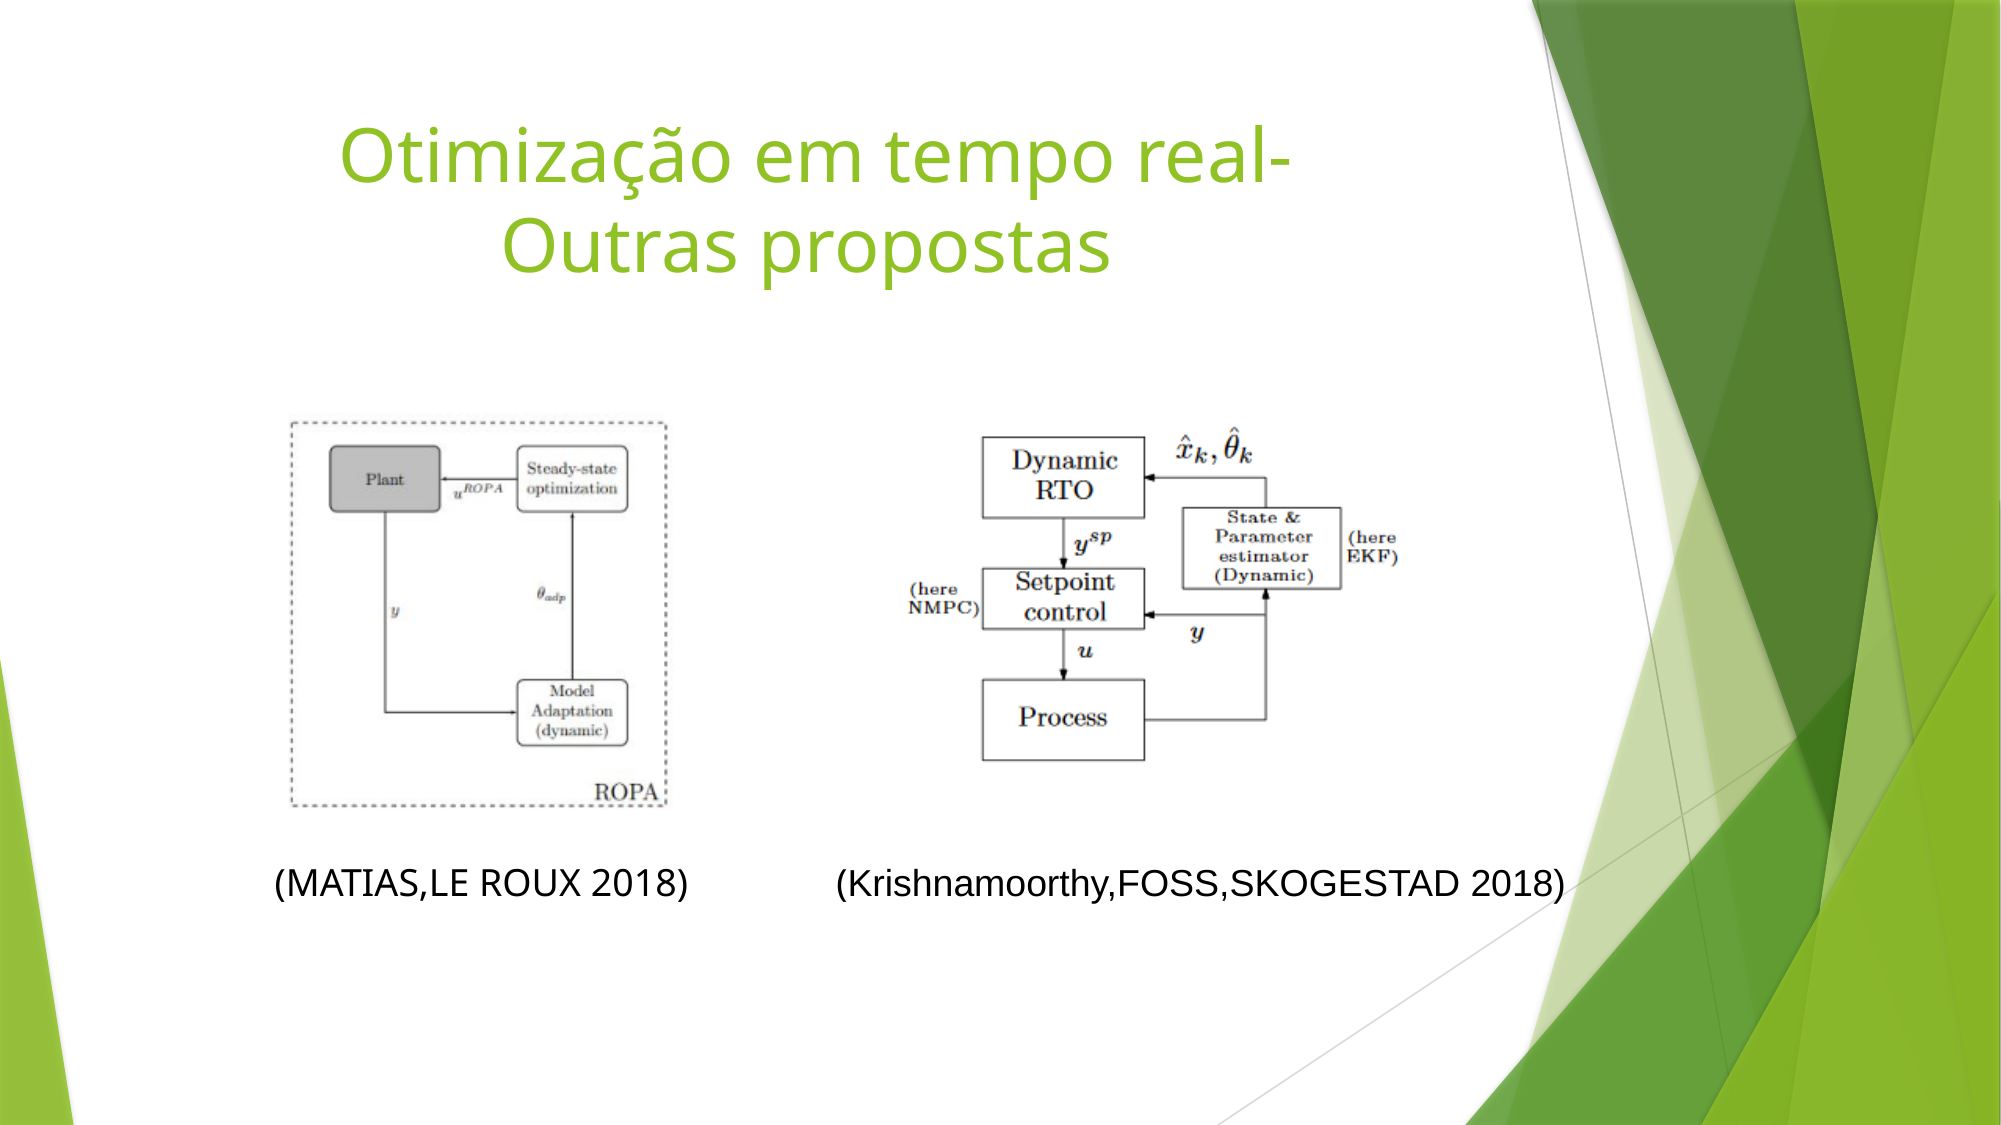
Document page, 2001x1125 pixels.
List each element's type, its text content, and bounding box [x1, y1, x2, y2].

picture [268, 395, 696, 832]
text_box (Krishnamoorthy,FOSS,SKOGESTAD 2018) [821, 851, 1582, 912]
picture [873, 395, 1421, 780]
title Otimização em tempo real- Outras propostas [111, 99, 1522, 317]
text_box (MATIAS,LE ROUX 2018) [259, 851, 703, 912]
